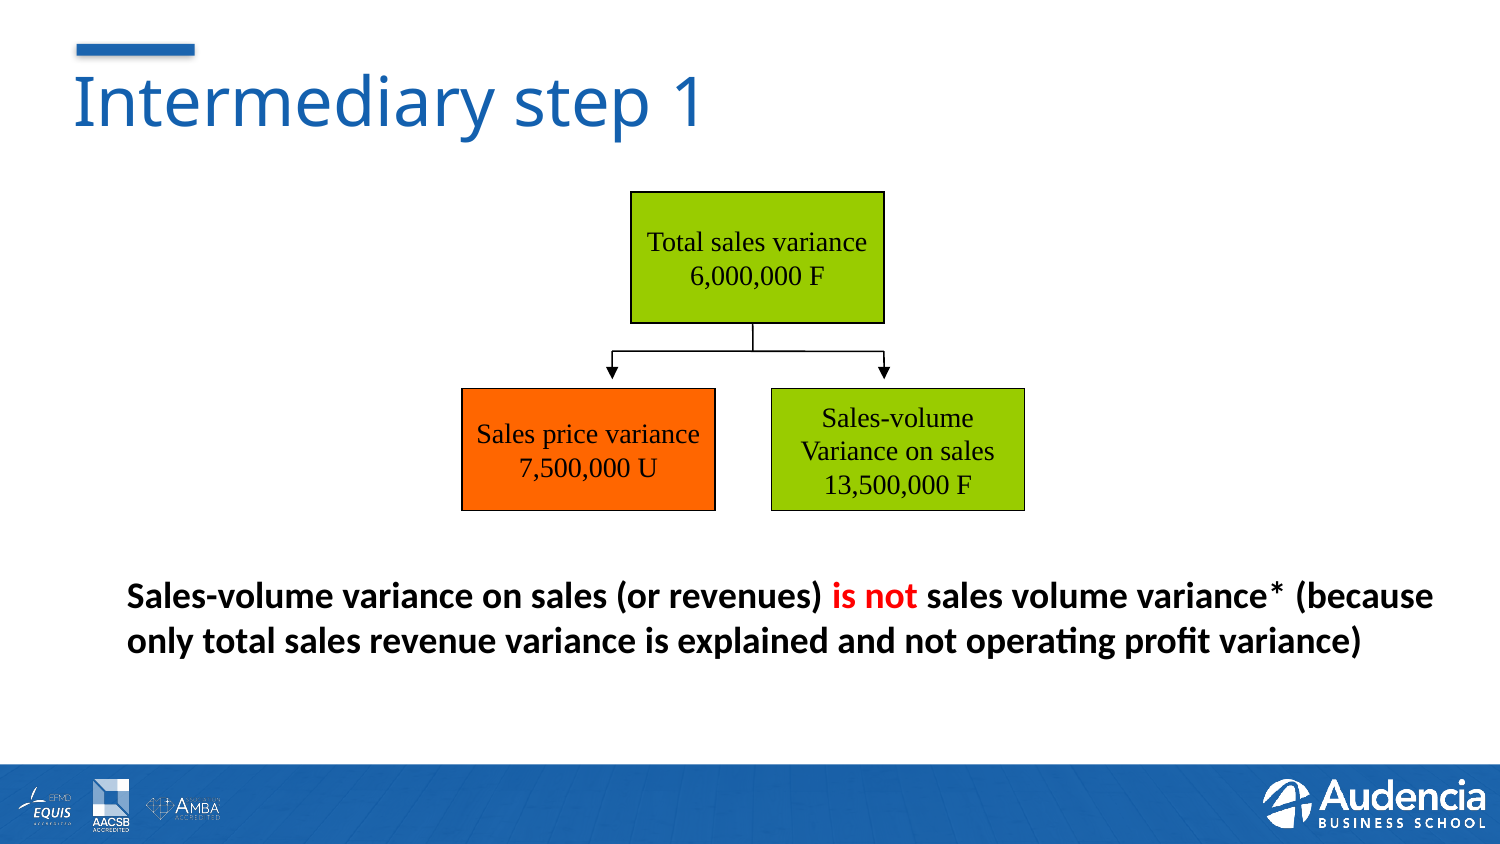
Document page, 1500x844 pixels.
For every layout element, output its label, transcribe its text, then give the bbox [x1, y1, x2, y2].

text_box Sales-volume Variance on sales 13,500,000 F [771, 388, 1025, 511]
title Intermediary step 1 [58, 50, 1447, 129]
picture [1263, 779, 1488, 831]
text_box [606, 351, 619, 380]
text_box Sales-volume variance on sales (or revenues) is not sales volume variance* (because only total sales revenue variance is explained and not operating profit variance) [112, 563, 1459, 722]
text_box [877, 351, 891, 380]
text_box Total sales variance 6,000,000 F [630, 191, 884, 324]
picture [18, 779, 220, 832]
text_box Sales price variance 7,500,000 U [462, 388, 716, 511]
